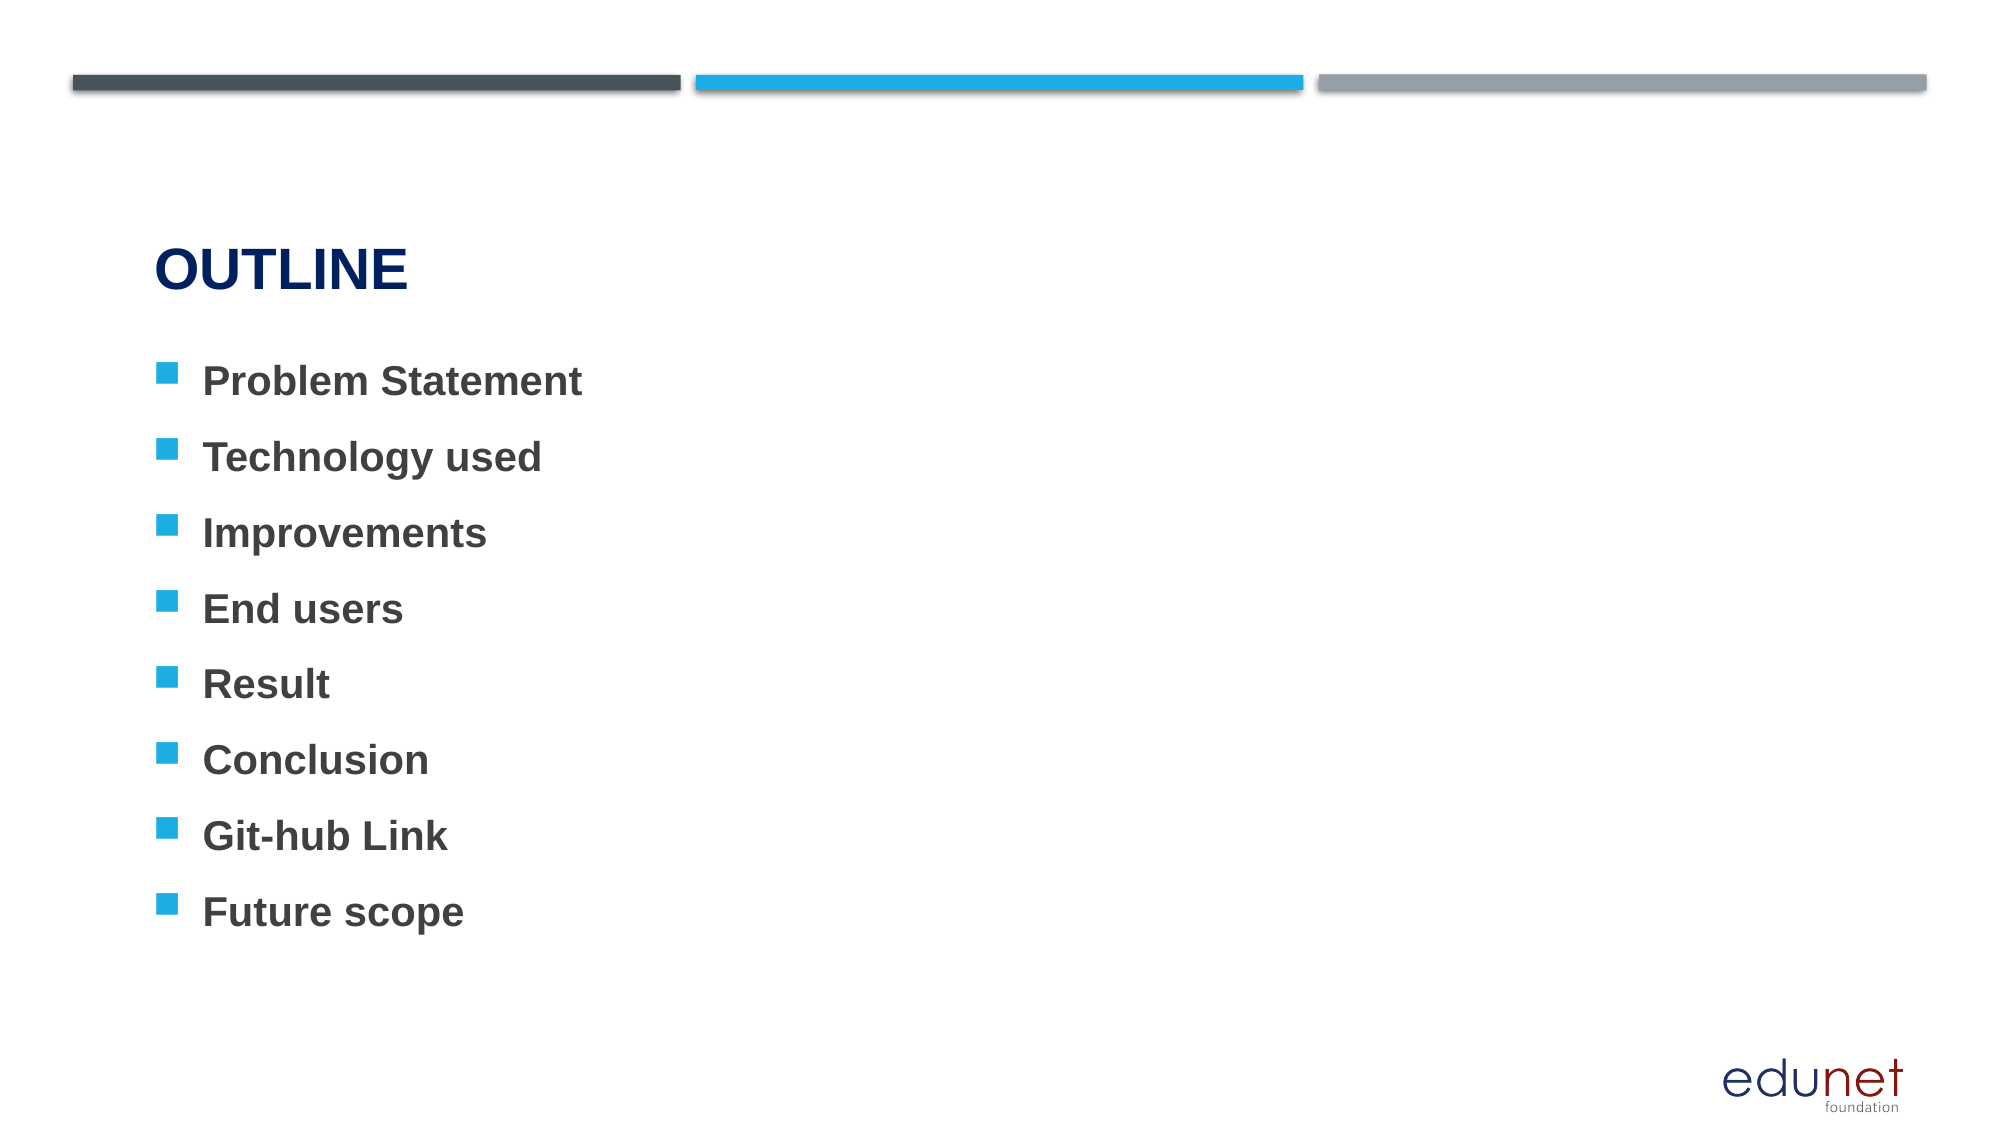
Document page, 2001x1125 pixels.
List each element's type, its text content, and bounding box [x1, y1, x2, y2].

title OUTLINE [139, 91, 1865, 265]
list Problem Statement Technology used Improvements End users Result Conclusion Git-hub Link Future scope [137, 265, 1945, 1125]
